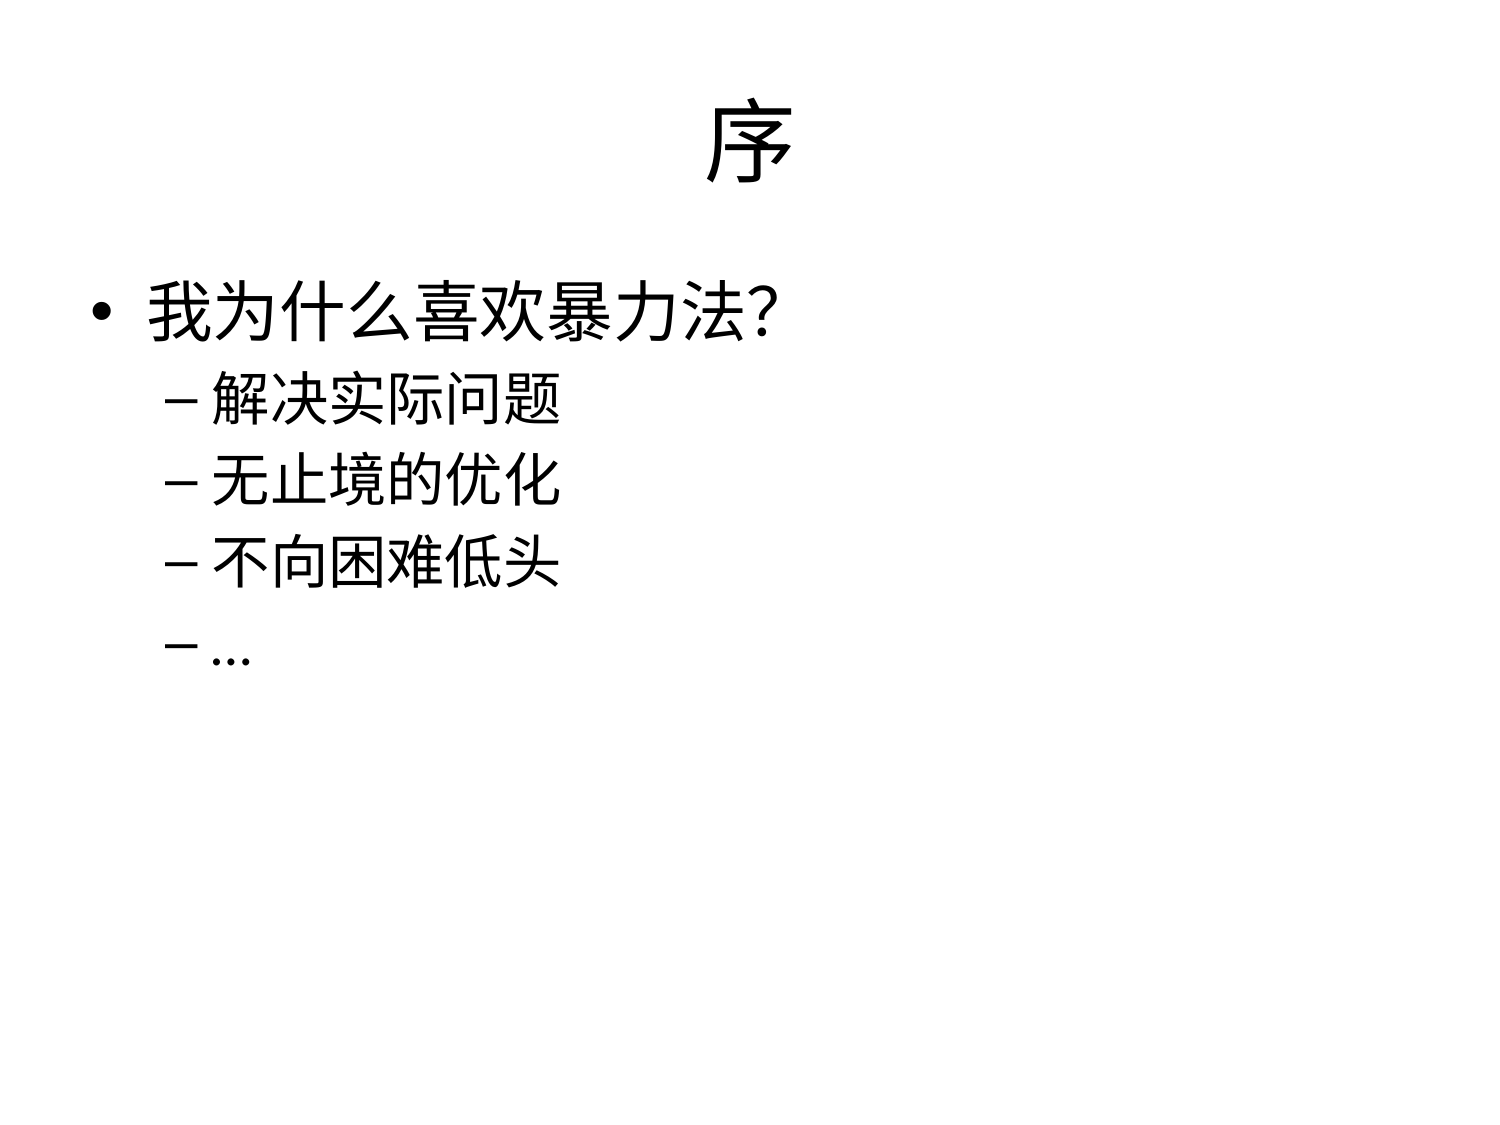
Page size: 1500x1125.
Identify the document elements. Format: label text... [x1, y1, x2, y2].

list 我为什么喜欢暴力法？ 解决实际问题 无止境的优化 不向困难低头 … [75, 262, 1425, 1005]
title 序 [75, 45, 1425, 233]
